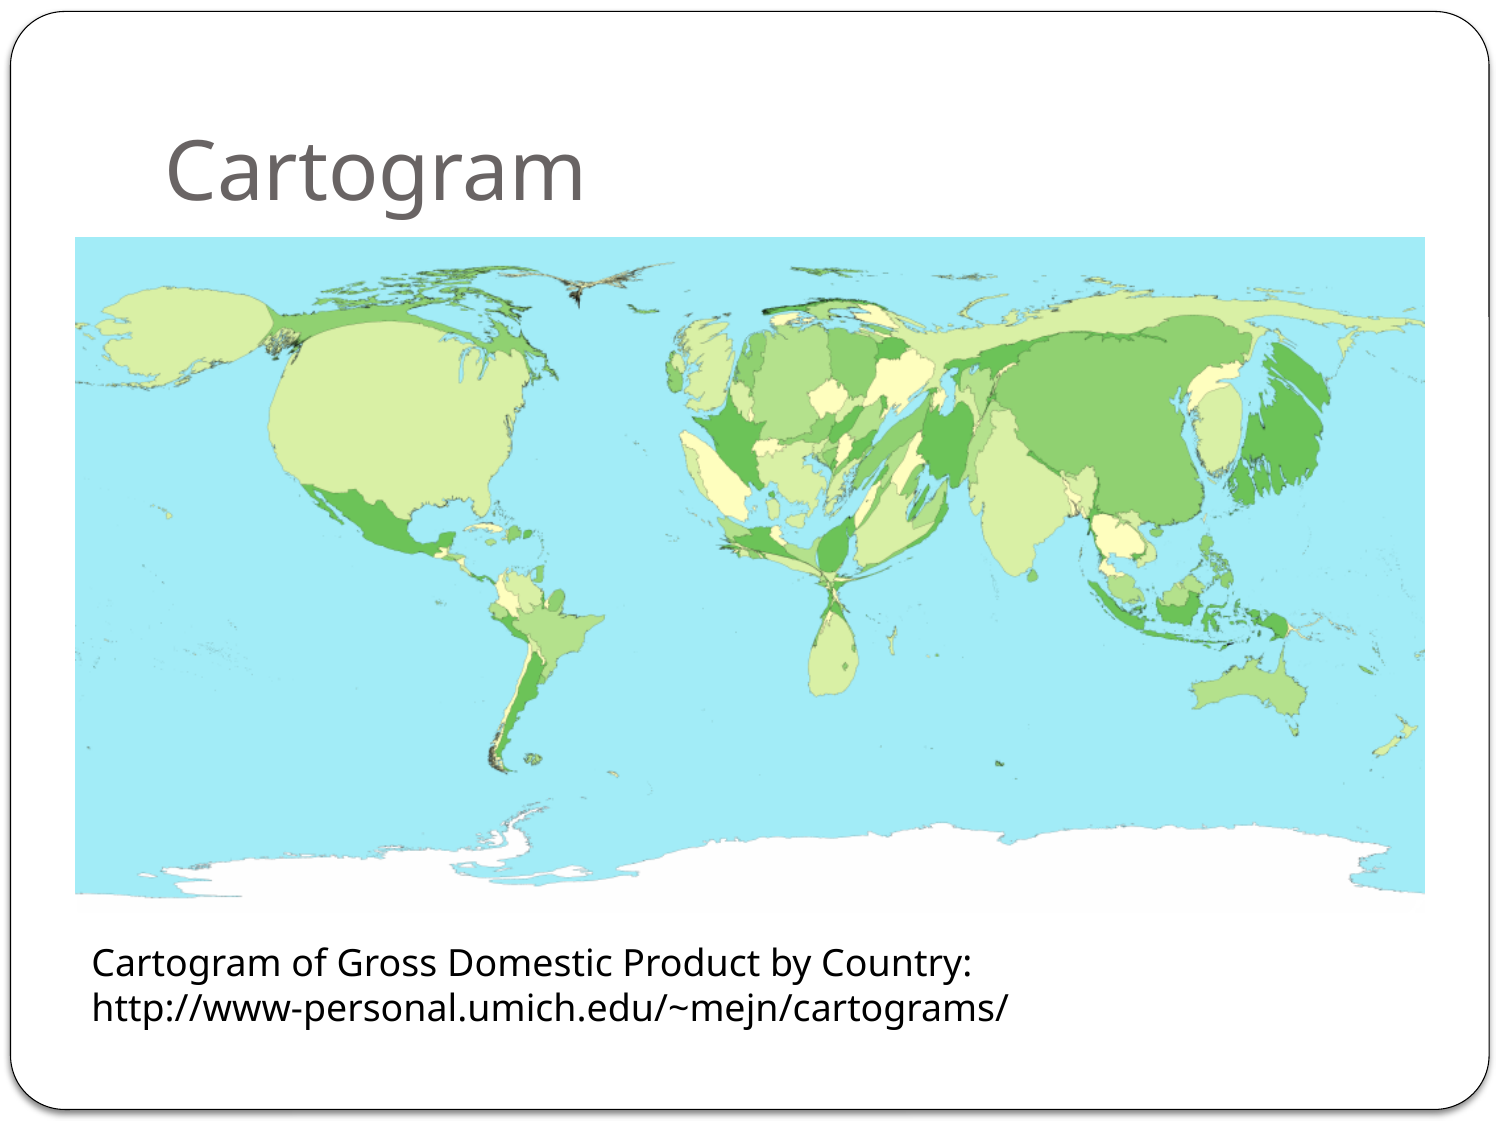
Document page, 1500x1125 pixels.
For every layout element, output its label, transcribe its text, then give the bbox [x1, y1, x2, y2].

text_box Cartogram of Gross Domestic Product by Country: http://www-personal.umich.edu/~mejn/cartograms/ [76, 931, 1025, 1037]
picture [74, 237, 1426, 913]
title Cartogram [150, 45, 1425, 233]
